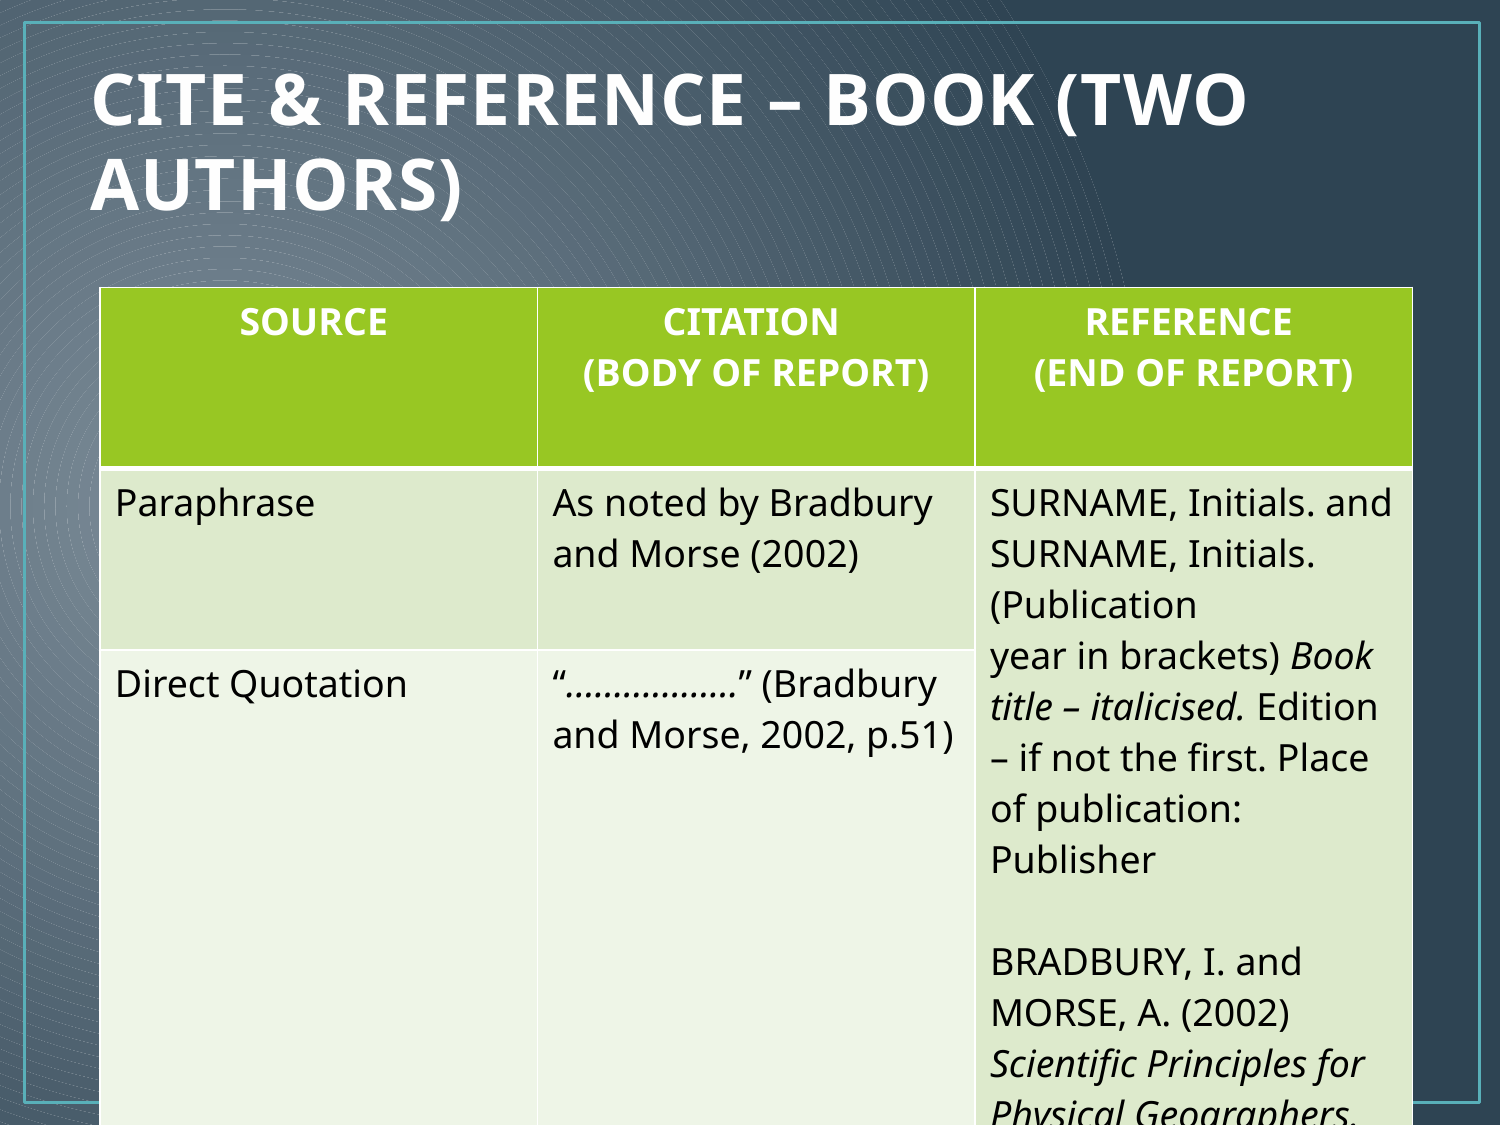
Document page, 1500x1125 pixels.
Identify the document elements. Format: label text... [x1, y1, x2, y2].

table_cell “………………” (Bradbury and Morse, 2002, p.51) [538, 651, 974, 1125]
table_header REFERENCE (END OF REPORT) [976, 288, 1412, 466]
table_cell Direct Quotation [101, 651, 537, 1125]
table_cell SURNAME, Initials. and SURNAME, Initials. (Publication year in brackets) Book title – italicised. Edition – if not the first. Place of publication: Publisher BRADBURY, I. and MORSE, A. (2002) Scientific Principles for Physical Geographers. Harlow: Prentice Hall. [976, 471, 1412, 1125]
table_header SOURCE [101, 288, 537, 466]
table_header CITATION (BODY OF REPORT) [538, 288, 974, 466]
table_cell As noted by Bradbury and Morse (2002) [538, 471, 974, 649]
table_cell Paraphrase [101, 471, 537, 649]
title CITE & REFERENCE – BOOK (TWO AUTHORS) [75, 45, 1425, 233]
